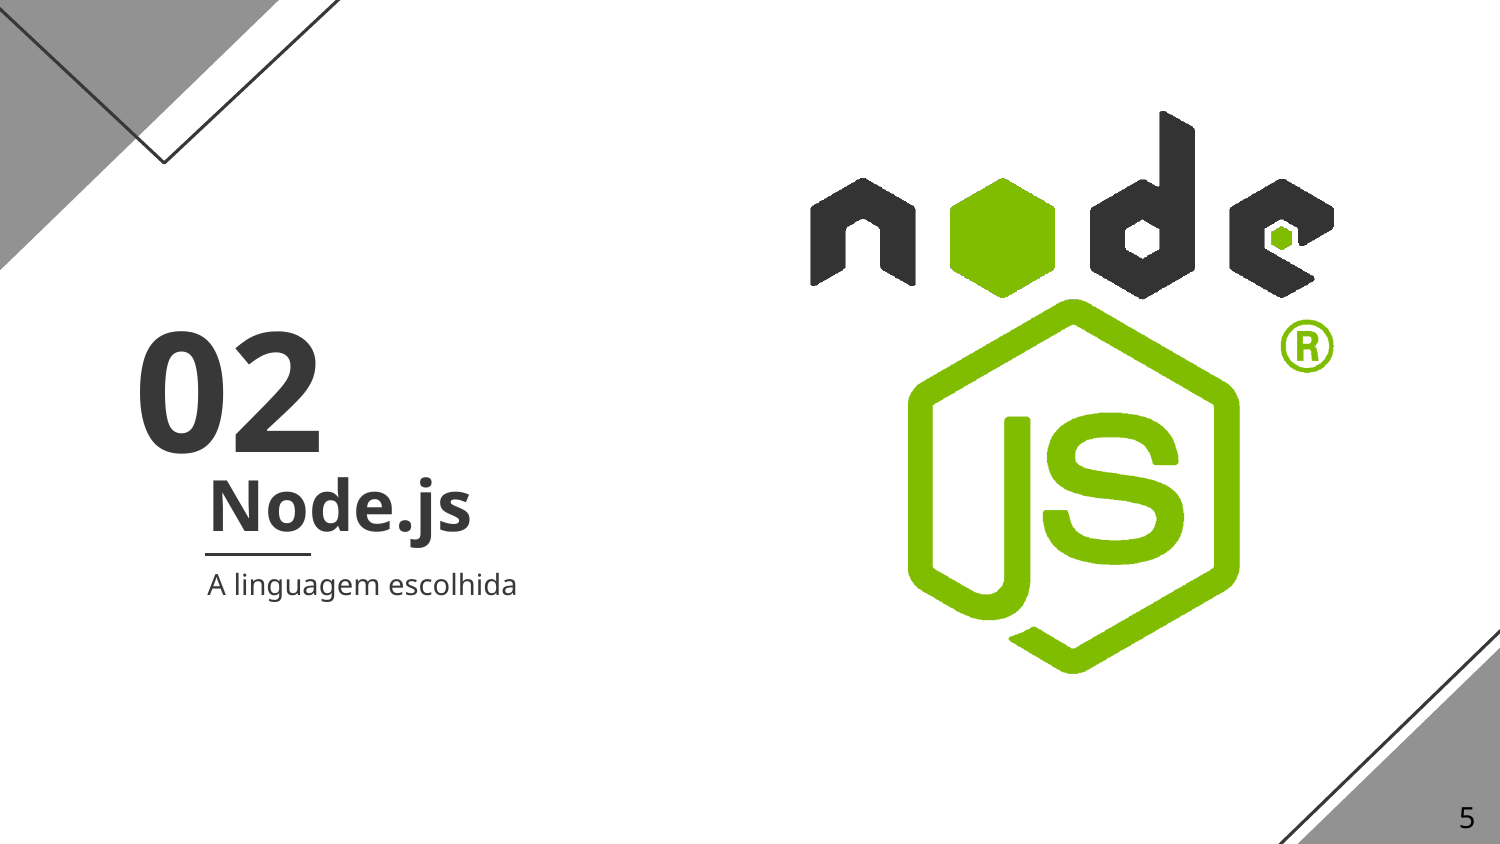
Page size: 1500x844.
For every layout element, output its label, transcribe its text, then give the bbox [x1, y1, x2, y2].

picture [721, 39, 1423, 741]
text_box 5 [1443, 784, 1500, 844]
title Node.js [59, 445, 622, 587]
subtitle A linguagem escolhida [192, 545, 534, 632]
title 02 [119, 270, 622, 412]
